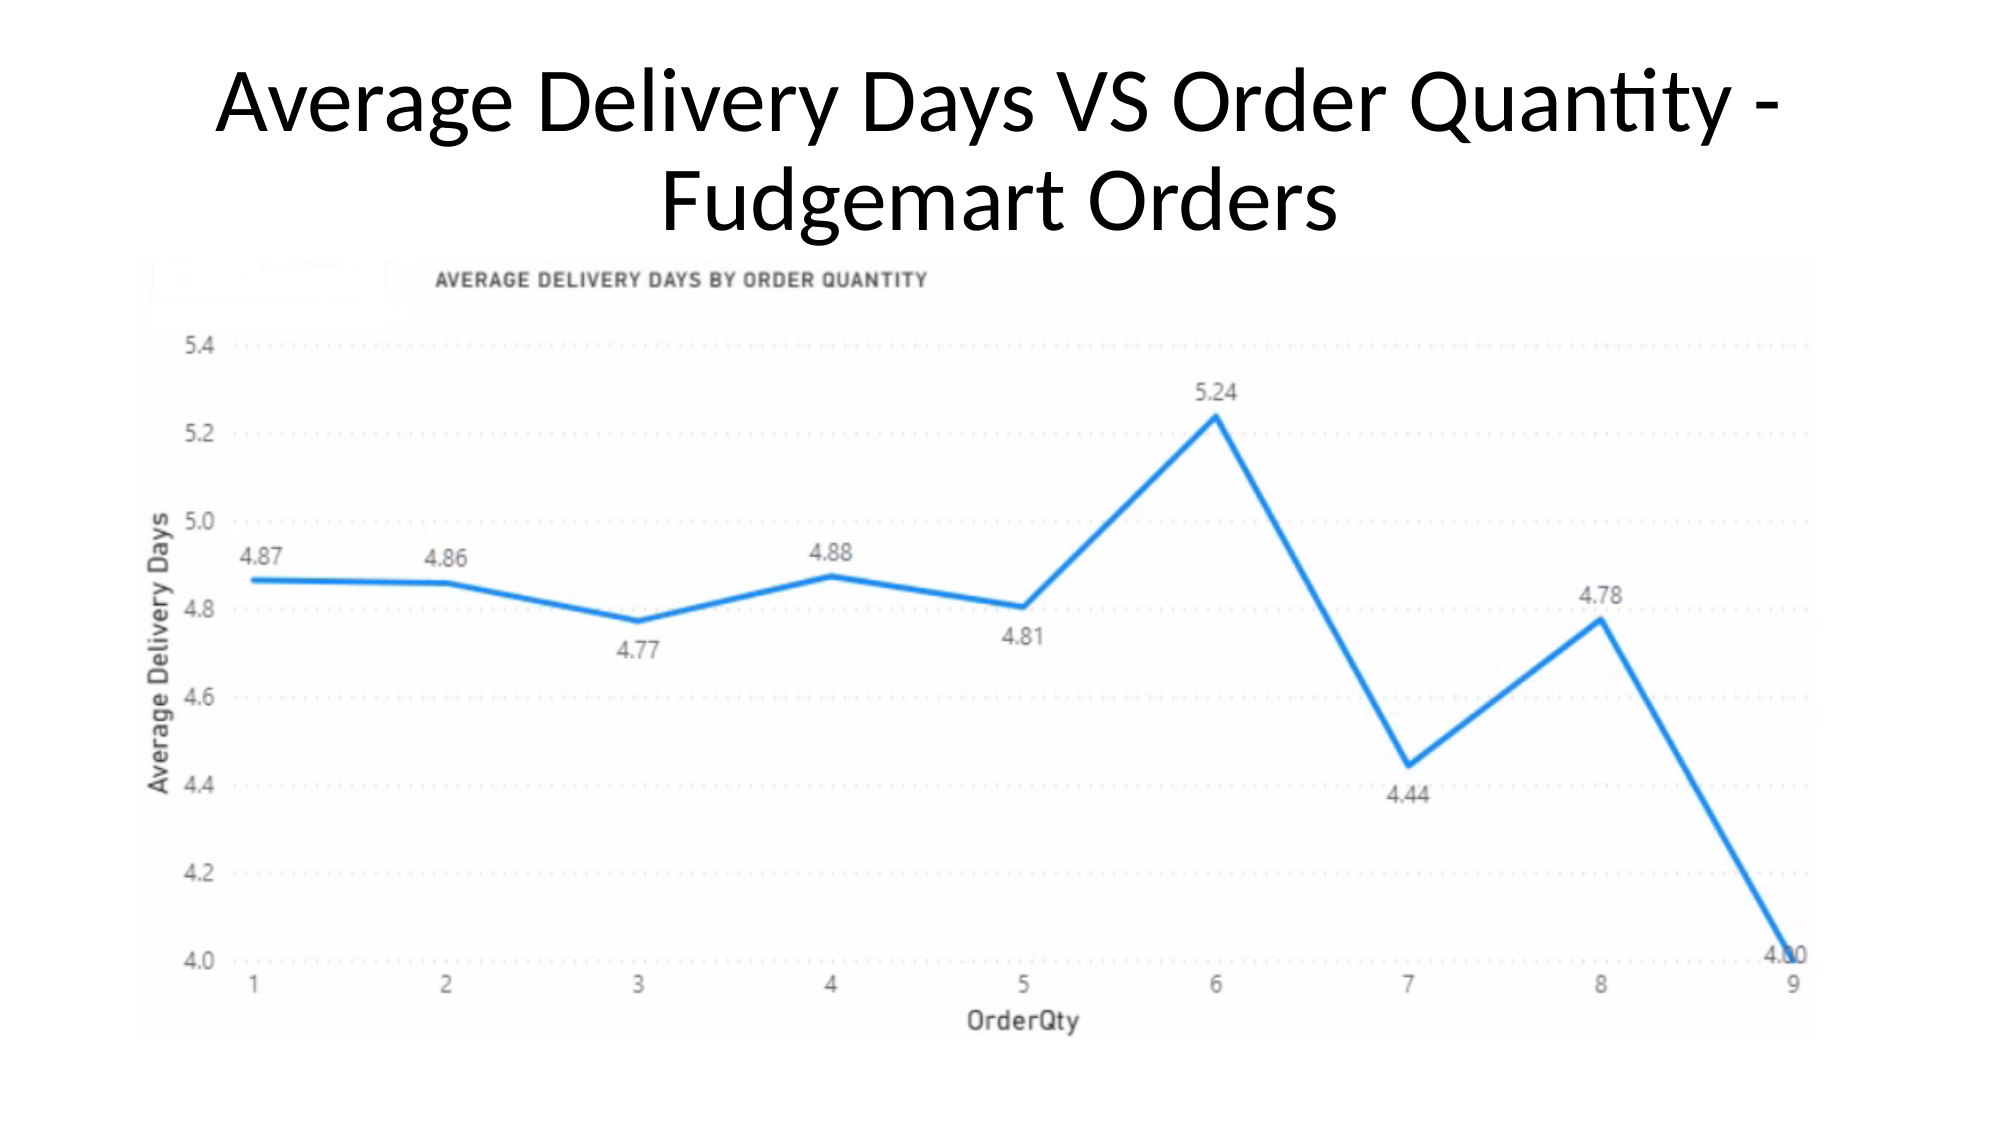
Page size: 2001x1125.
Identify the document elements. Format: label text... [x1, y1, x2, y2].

picture [137, 259, 1816, 1037]
title Average Delivery Days VS Order Quantity - Fudgemart Orders [137, 42, 1863, 261]
